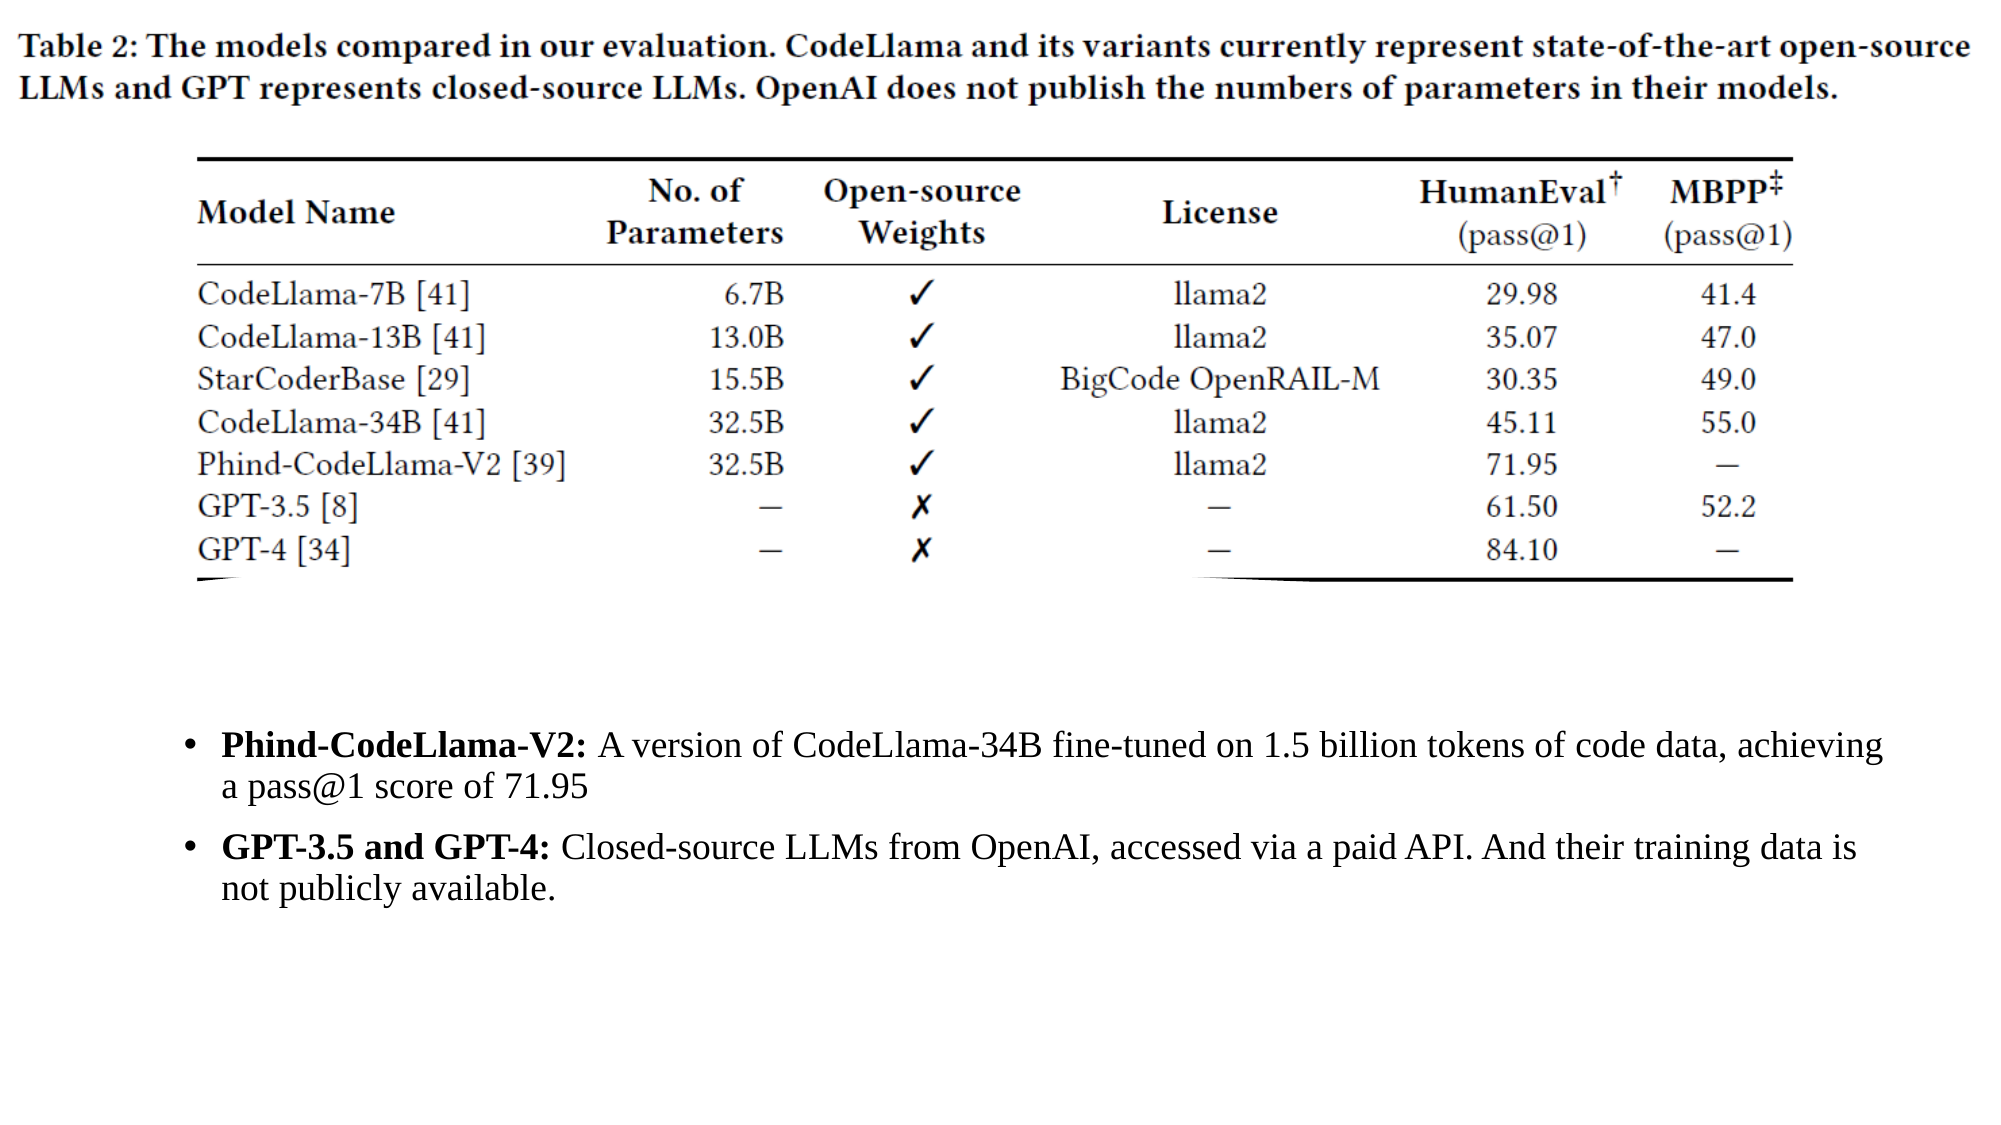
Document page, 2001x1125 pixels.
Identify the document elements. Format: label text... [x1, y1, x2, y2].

picture [0, 0, 2000, 610]
list Phind-CodeLlama-V2: A version of CodeLlama-34B fine-tuned on 1.5 billion tokens of code data, achieving a pass@1 score of 71.95 GPT-3.5 and GPT-4: Closed-source LLMs from OpenAI, accessed via a paid API. And their training data is not publicly available. [169, 615, 1921, 1018]
